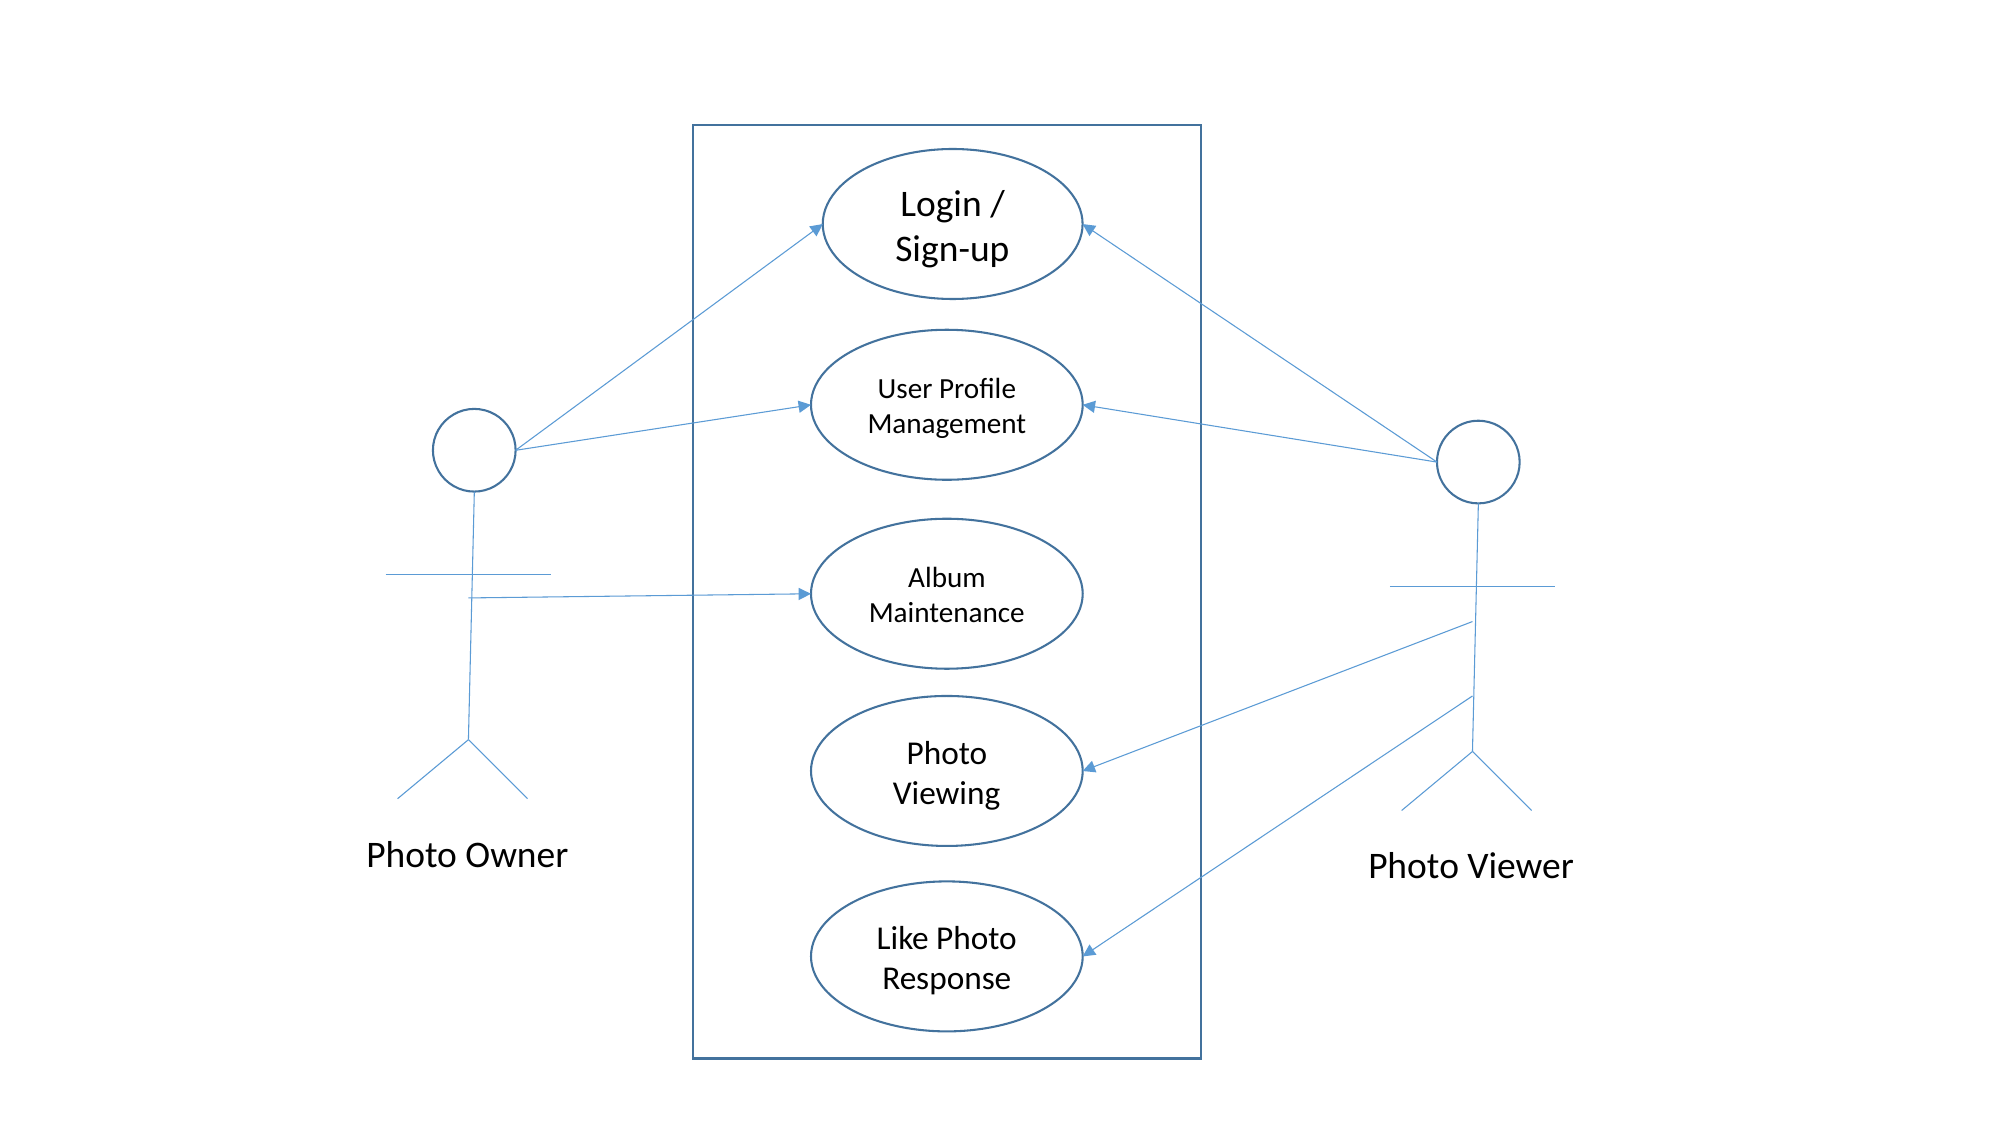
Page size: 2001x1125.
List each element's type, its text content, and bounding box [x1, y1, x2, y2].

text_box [1082, 621, 1473, 695]
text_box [1473, 751, 1532, 811]
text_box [468, 593, 811, 598]
text_box Photo Viewing [809, 694, 1082, 847]
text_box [1082, 404, 1438, 463]
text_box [1472, 503, 1479, 751]
text_box [431, 407, 517, 493]
text_box [823, 238, 1082, 389]
text_box Login / Sign-up [821, 147, 1084, 301]
text_box Like Photo Response [809, 880, 1084, 1033]
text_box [515, 224, 823, 451]
text_box [692, 420, 1202, 1060]
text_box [397, 739, 468, 799]
text_box User Profile Management [823, 328, 1082, 481]
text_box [468, 598, 475, 739]
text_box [1082, 695, 1473, 957]
text_box Photo Viewer [1473, 834, 1590, 894]
text_box Album Maintenance [810, 517, 1084, 670]
text_box [692, 124, 1202, 224]
text_box [1436, 419, 1521, 505]
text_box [515, 404, 811, 451]
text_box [468, 739, 528, 799]
text_box Photo Owner [351, 822, 584, 882]
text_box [468, 491, 475, 593]
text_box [1082, 224, 1438, 404]
